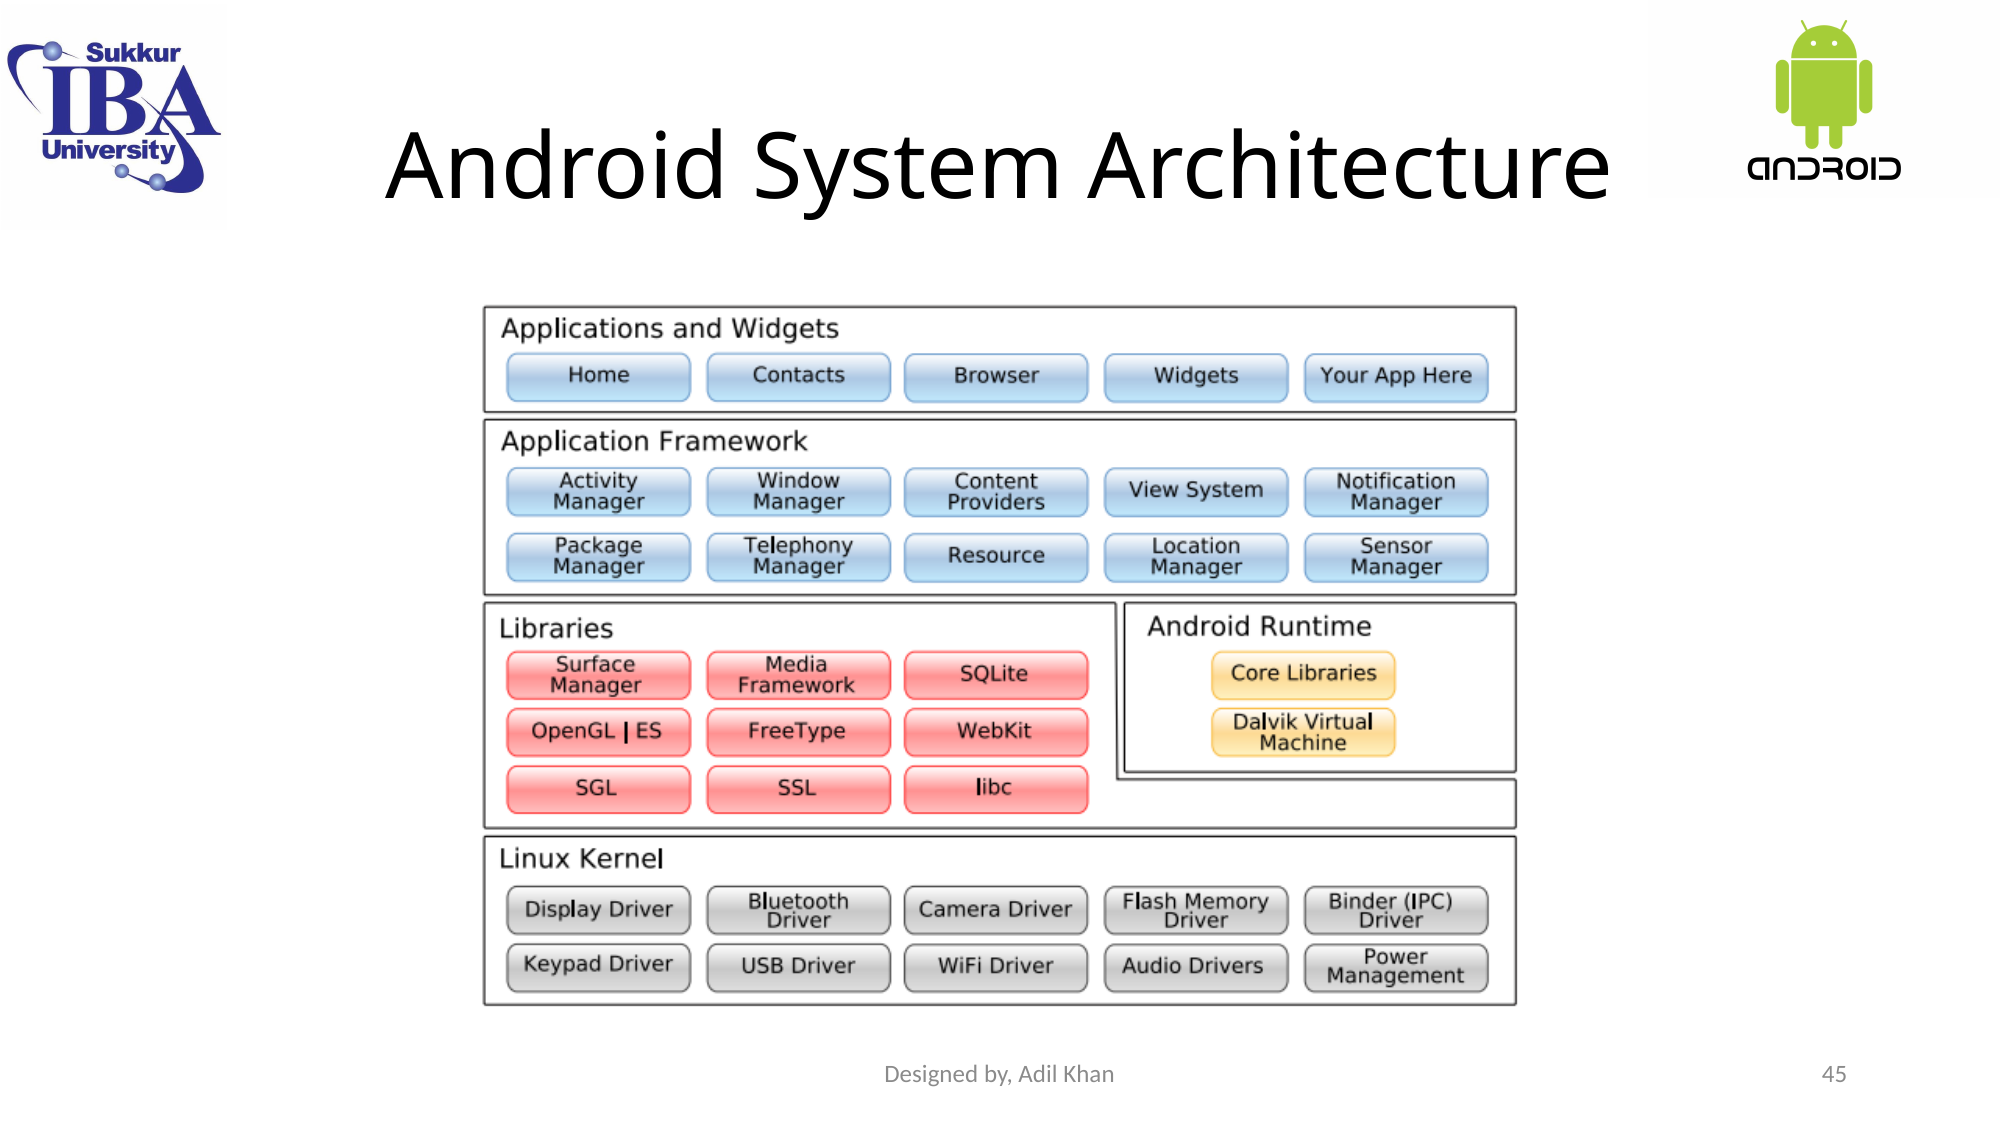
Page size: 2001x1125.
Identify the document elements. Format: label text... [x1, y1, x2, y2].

picture [1, 4, 227, 230]
footer Designed by, Adil Khan [662, 1042, 1338, 1103]
picture [1648, 0, 2000, 198]
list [475, 299, 1525, 1014]
slide_number 45 [1412, 1042, 1863, 1103]
title Android System Architecture [137, 59, 1863, 278]
